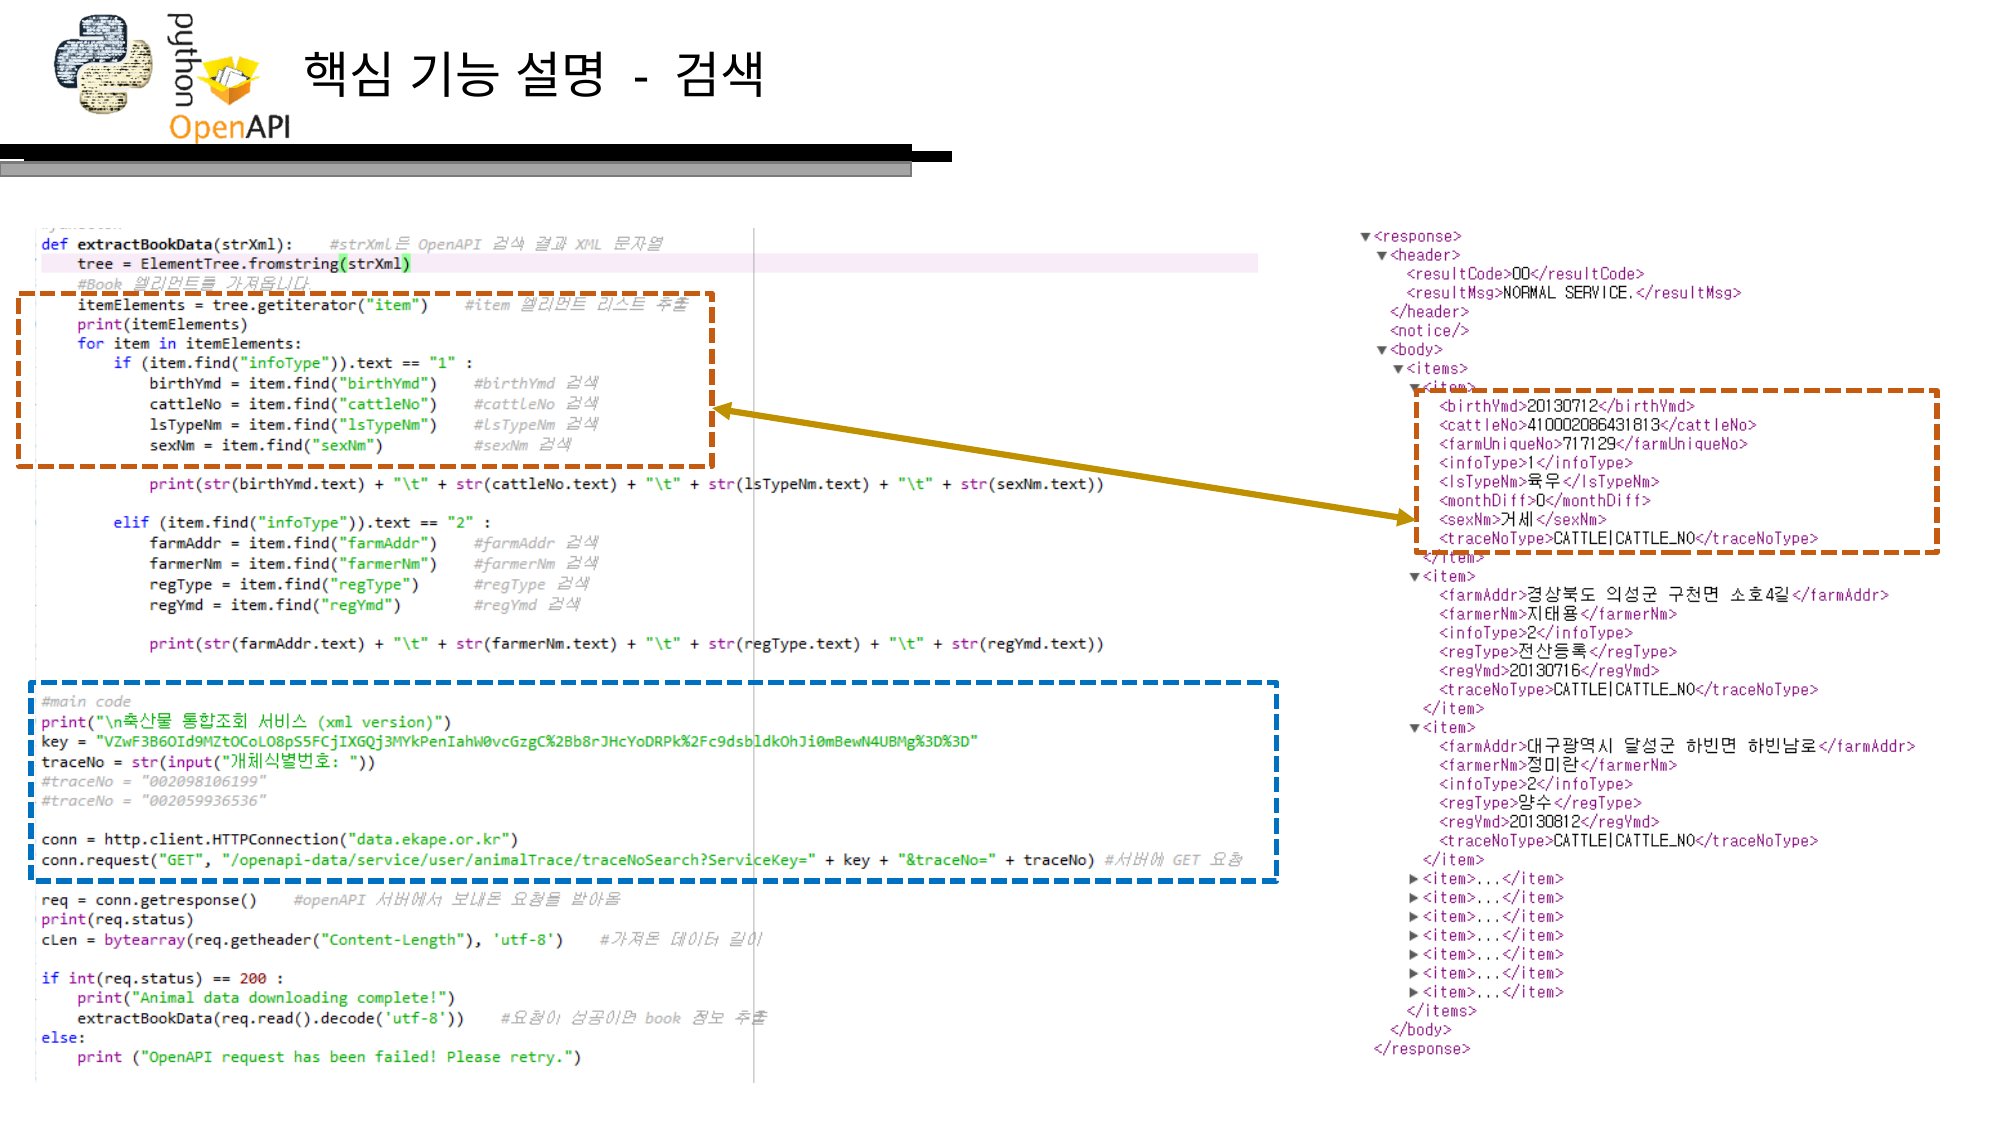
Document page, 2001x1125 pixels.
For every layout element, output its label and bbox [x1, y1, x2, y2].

picture [35, 881, 1259, 1083]
text_box [18, 293, 713, 467]
text_box [31, 682, 1277, 881]
text_box [1416, 390, 1938, 553]
picture [1348, 521, 1934, 1072]
picture [1348, 228, 1934, 408]
picture [24, 12, 290, 144]
picture [35, 467, 1259, 682]
picture [35, 228, 1259, 408]
text_box [712, 408, 1417, 521]
